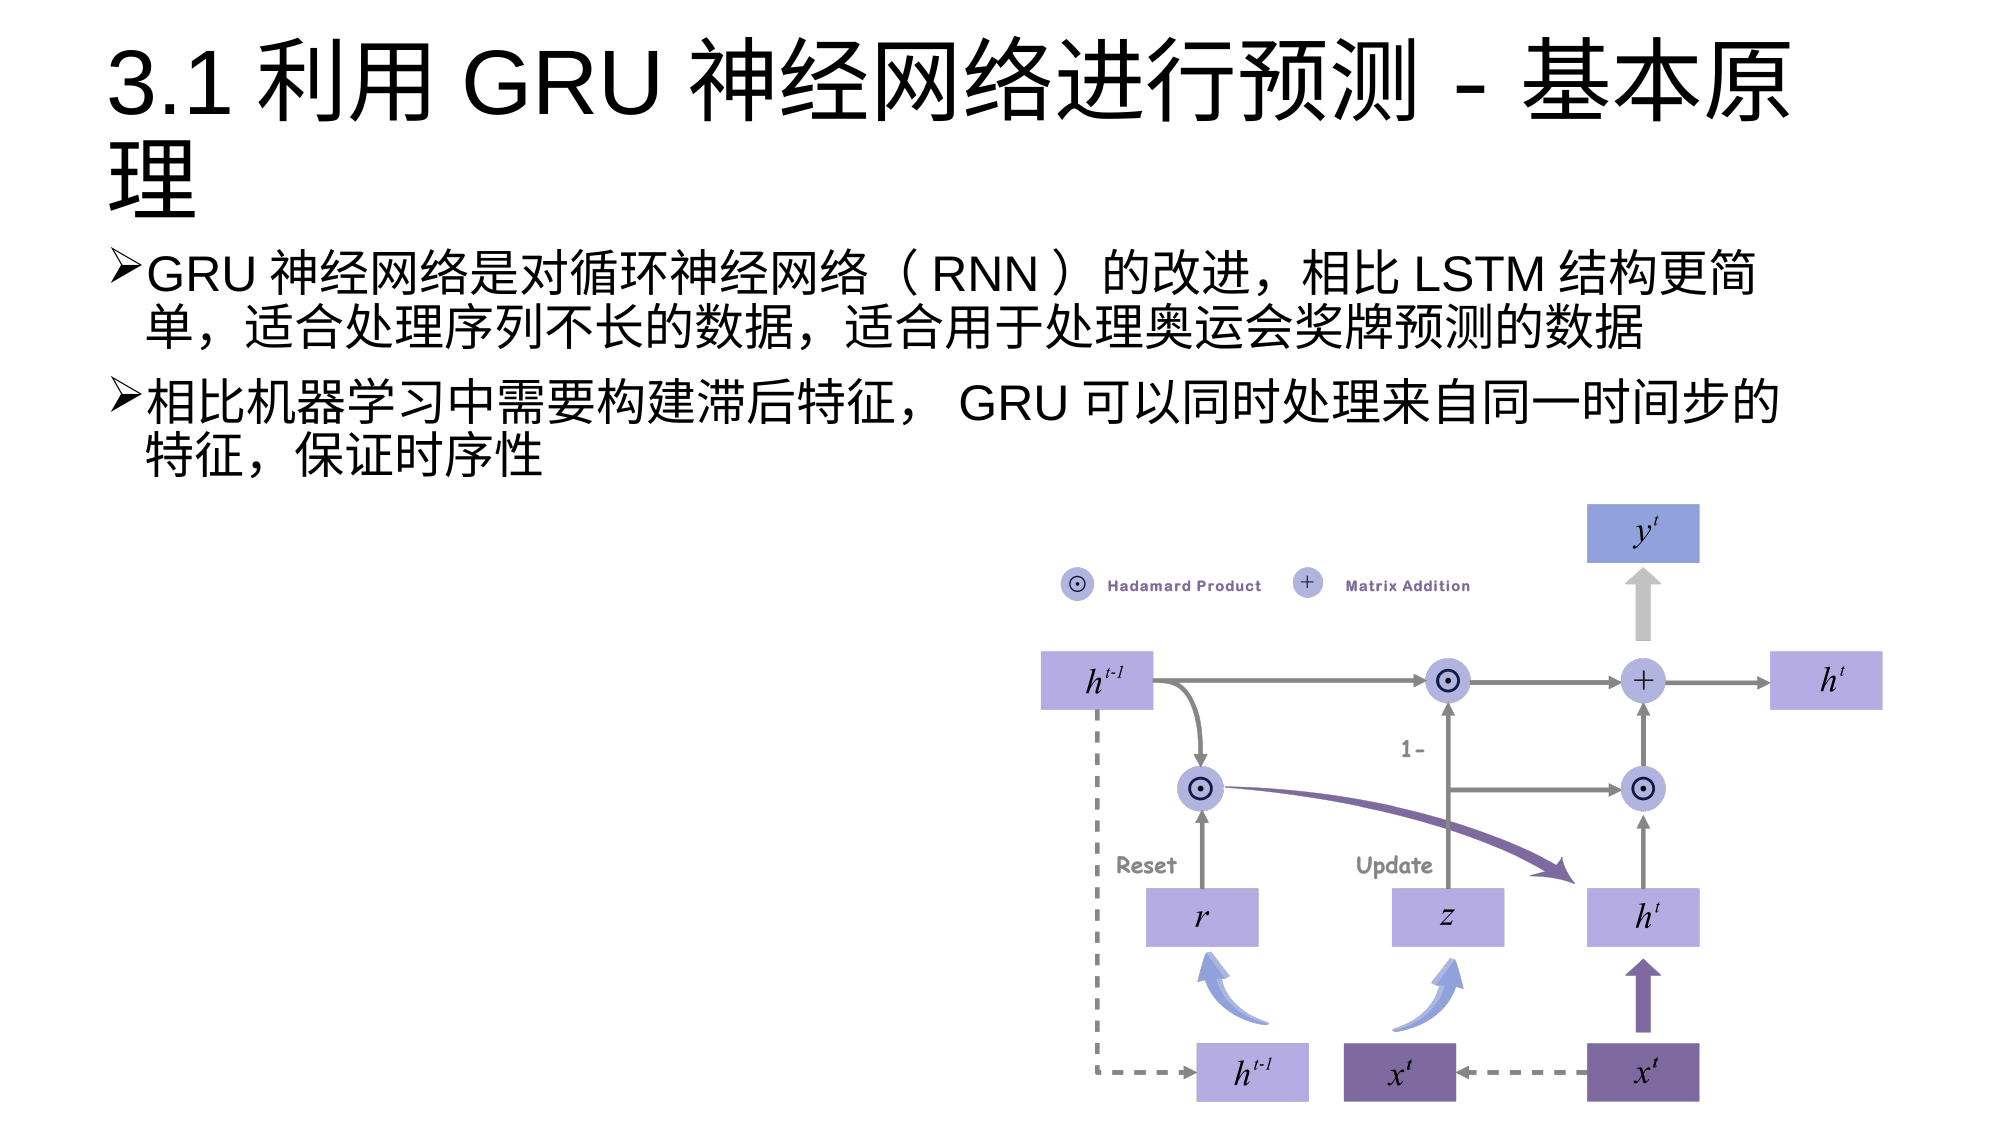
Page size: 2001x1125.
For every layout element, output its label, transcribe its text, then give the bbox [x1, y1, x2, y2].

list GRU神经网络是对循环神经网络（RNN）的改进，相比LSTM结构更简单，适合处理序列不长的数据，适合用于处理奥运会奖牌预测的数据 相比机器学习中需要构建滞后特征，GRU可以同时处理来自同一时间步的特征，保证时序性 [91, 240, 1817, 955]
picture [954, 495, 1983, 1117]
title 3.1利用GRU神经网络进行预测-基本原理 [91, 25, 1817, 240]
